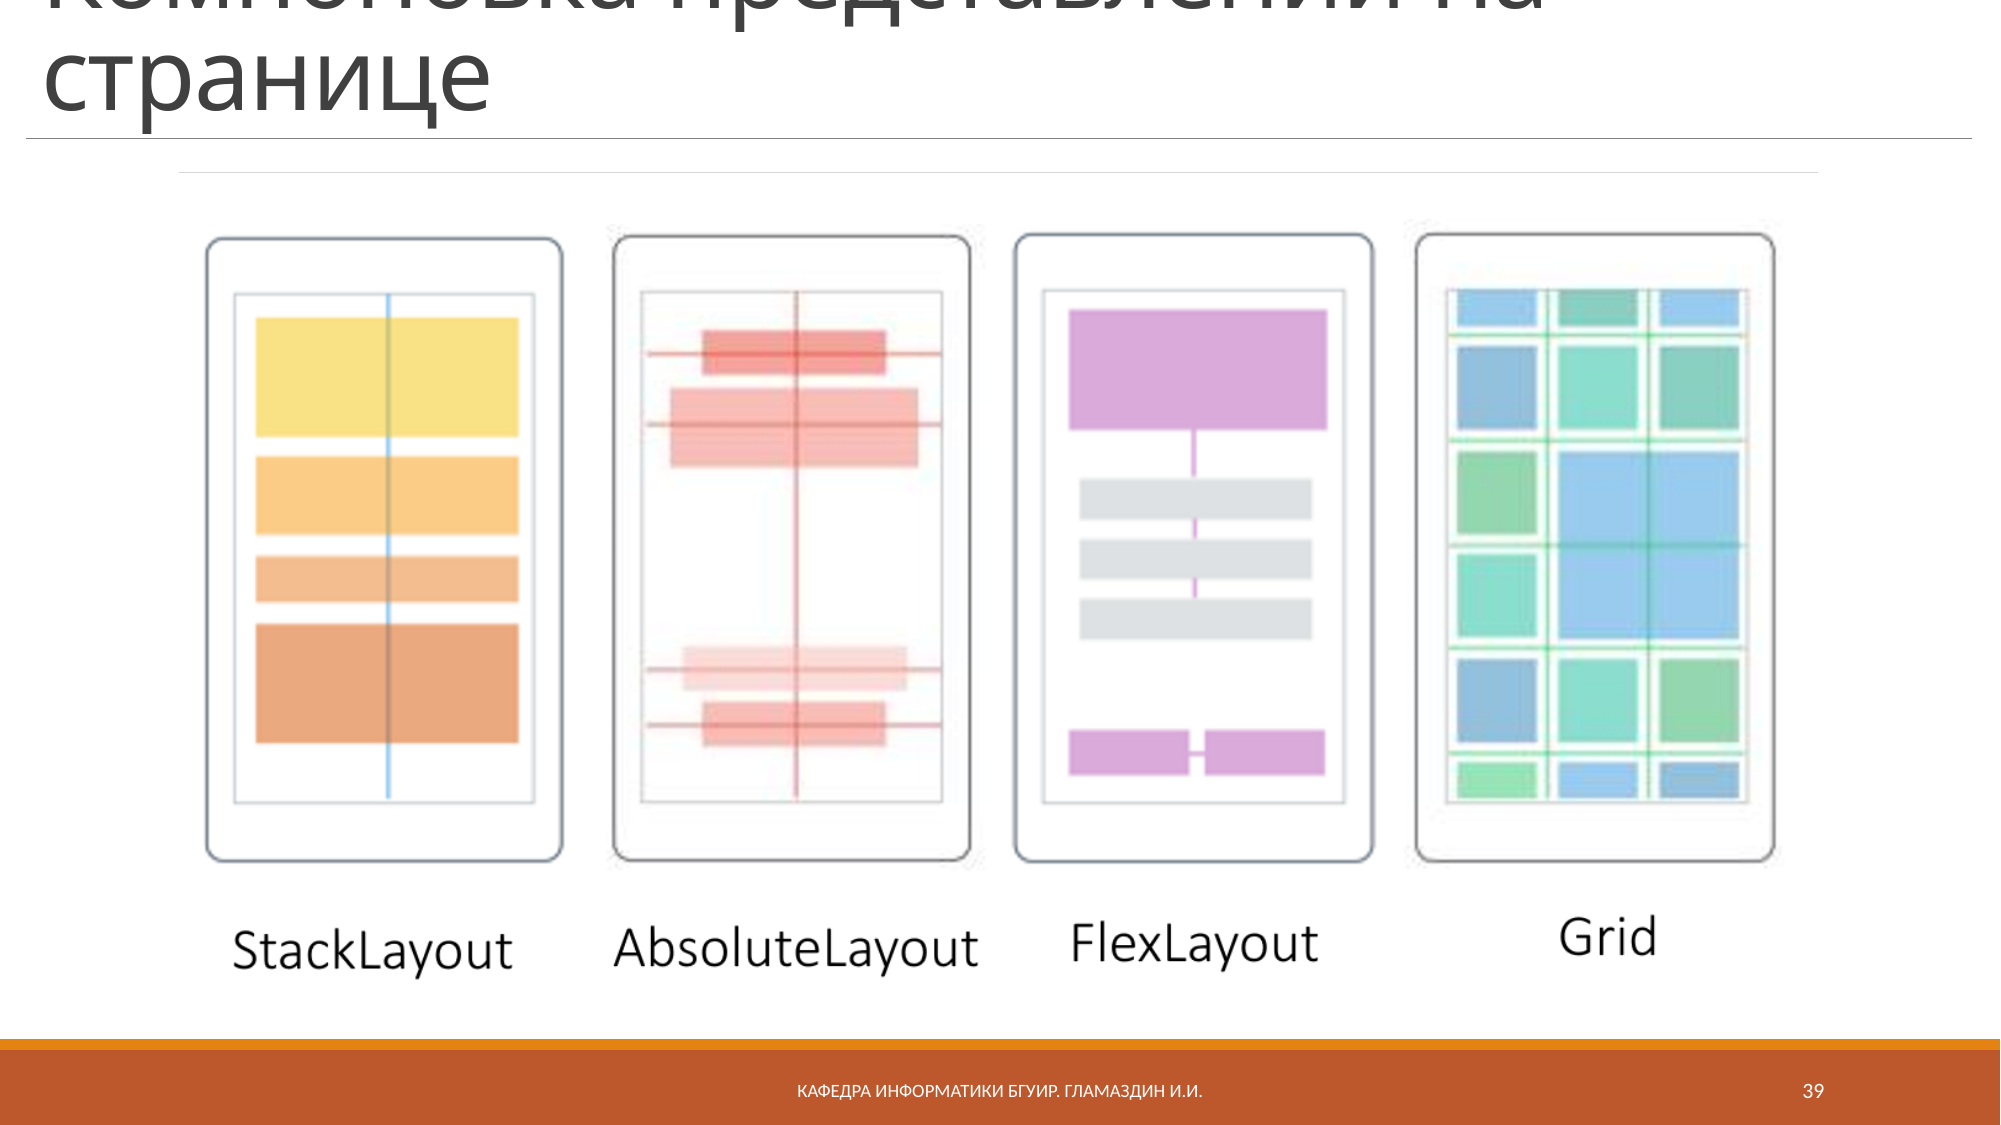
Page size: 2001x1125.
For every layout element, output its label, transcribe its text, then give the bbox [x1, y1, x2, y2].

footer Кафедра информатики бгуир. Гламаздин И.и. [604, 1059, 1396, 1120]
title Компоновка представлений на странице [25, 14, 1972, 139]
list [179, 171, 1819, 1034]
slide_number 39 [1624, 1059, 1840, 1120]
